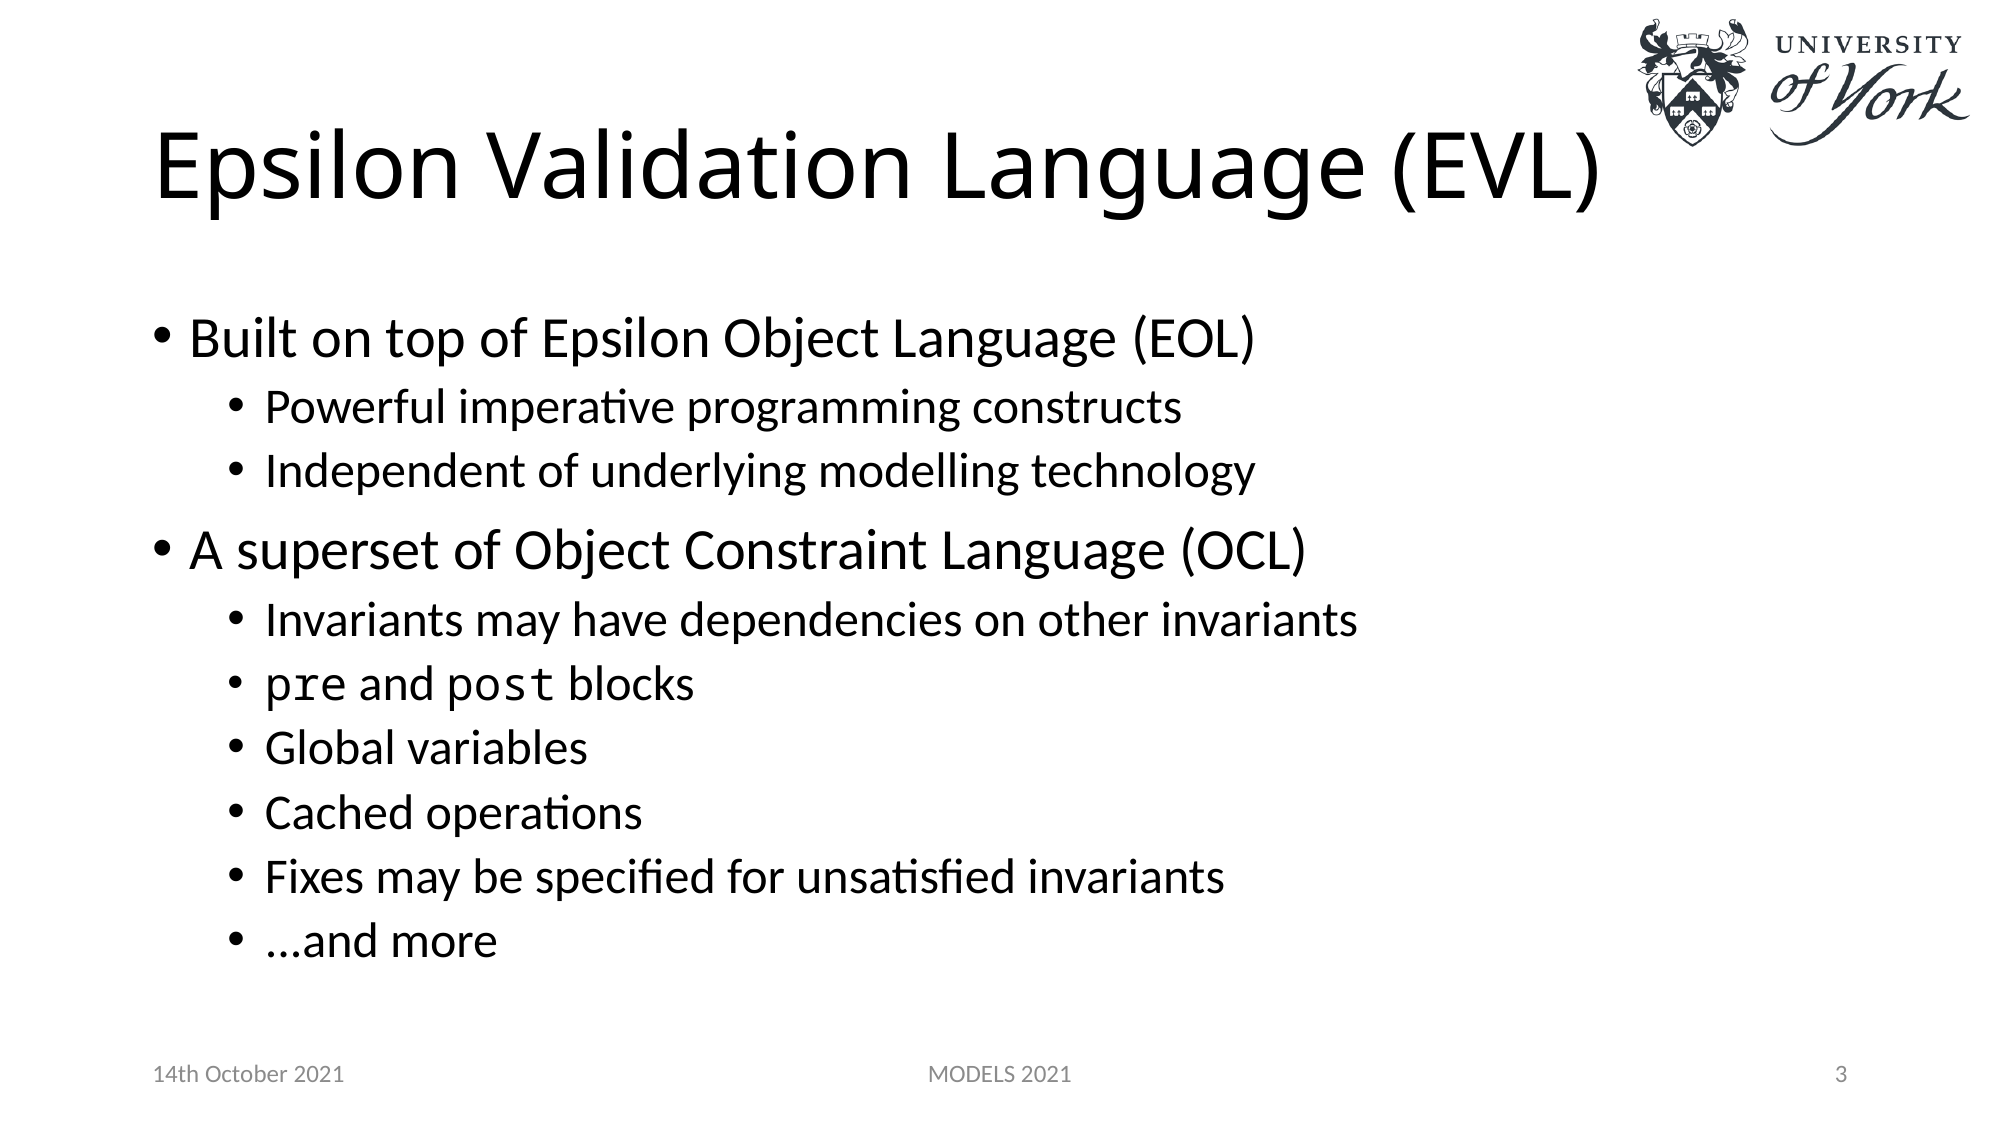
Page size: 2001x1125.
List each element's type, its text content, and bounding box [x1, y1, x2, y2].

footer MODELS 2021 [662, 1042, 1338, 1103]
slide_number 3 [1412, 1042, 1863, 1103]
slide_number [137, 1042, 588, 1103]
picture [1632, 13, 1975, 152]
title Epsilon Validation Language (EVL) [137, 59, 1863, 278]
list Built on top of Epsilon Object Language (EOL) Powerful imperative programming constructs Independent of underlying modelling technology A superset of Object Constraint Language (OCL) Invariants may have dependencies on other invariants pre and post blocks Global variables Cached operations Fixes may be specified for unsatisfied invariants ...and more [137, 299, 1863, 1014]
